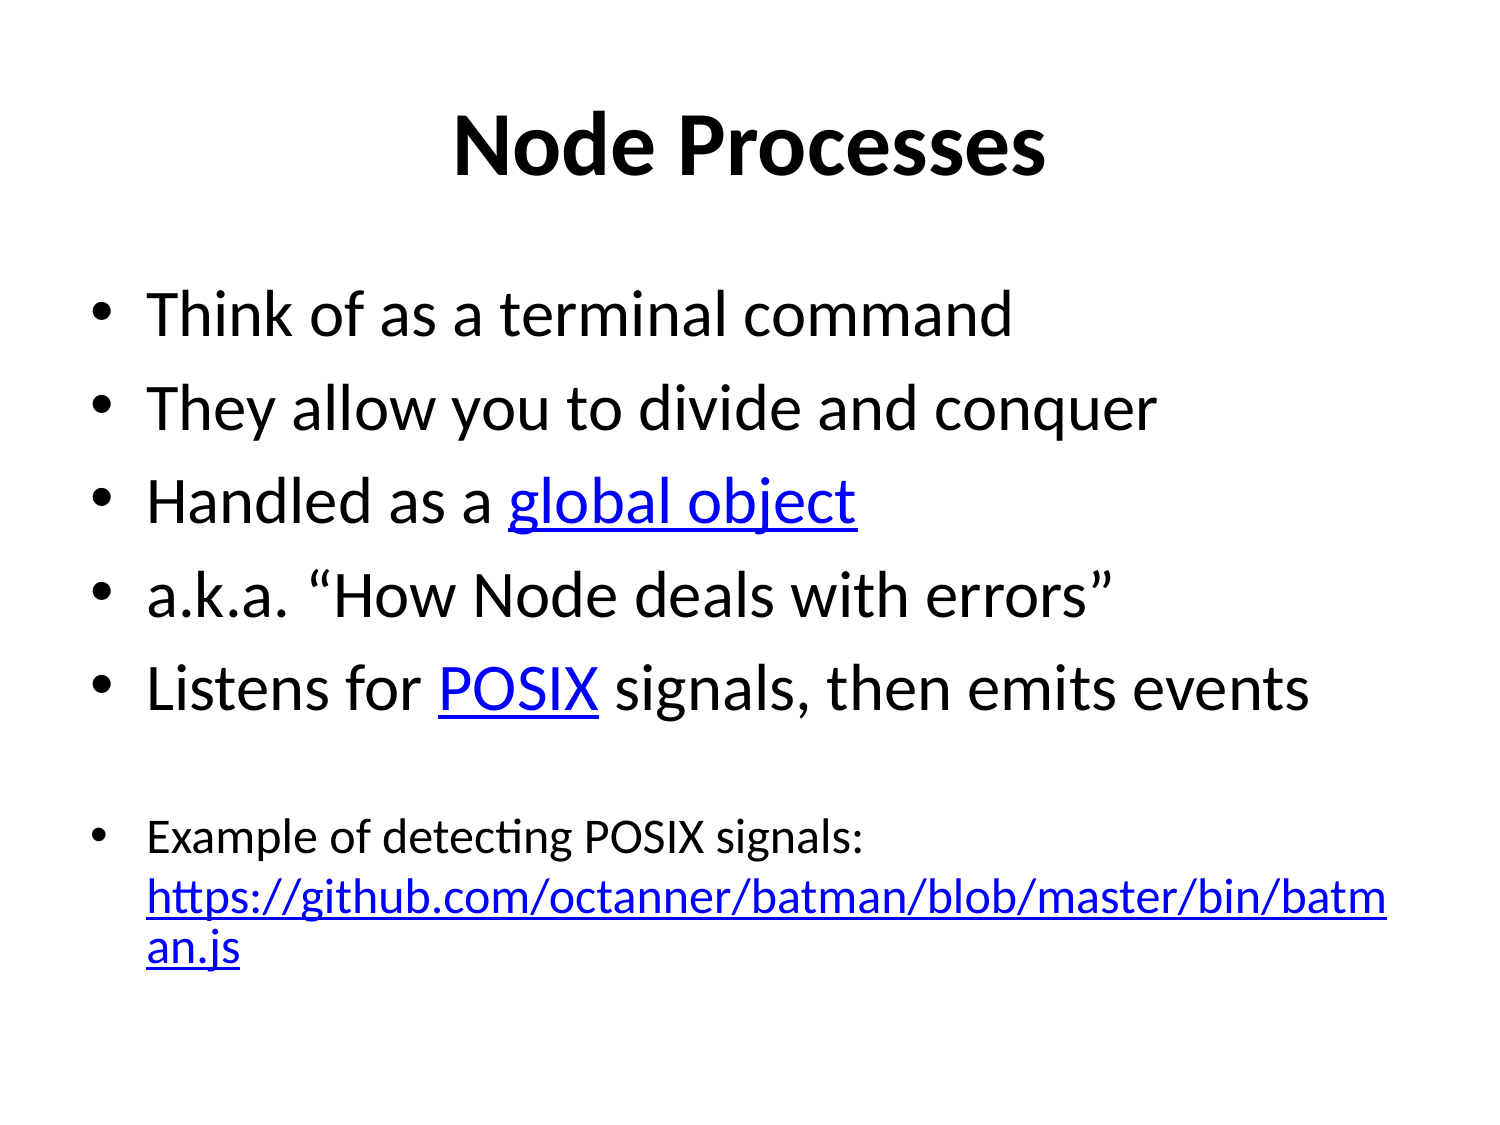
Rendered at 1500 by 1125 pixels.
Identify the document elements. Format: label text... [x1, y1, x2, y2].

title Node Processes [75, 45, 1425, 233]
list Think of as a terminal command They allow you to divide and conquer Handled as a global object a.k.a. “How Node deals with errors” Listens for POSIX signals, then emits events Example of detecting POSIX signals: https://github.com/octanner/batman/blob/master/bin/batman.js [75, 262, 1425, 1005]
